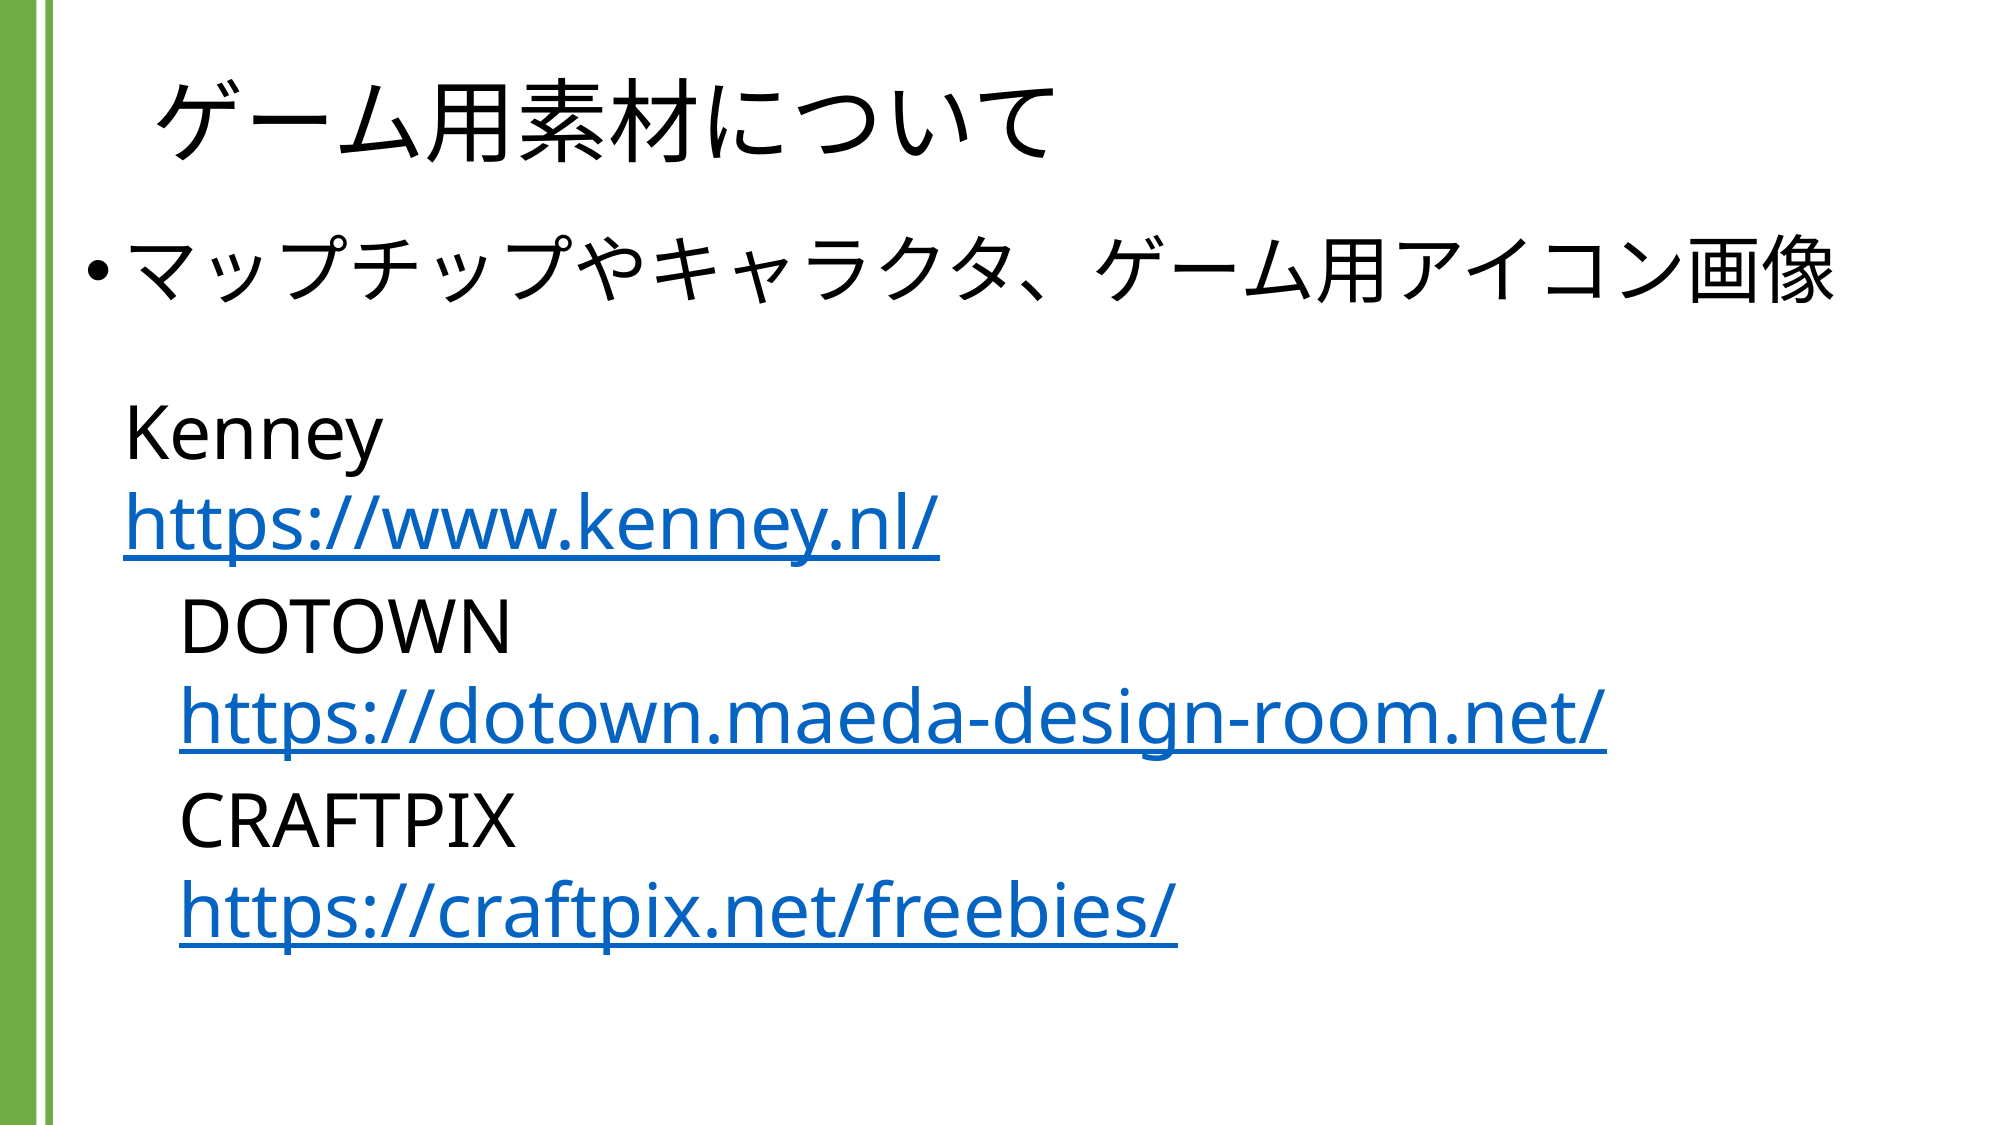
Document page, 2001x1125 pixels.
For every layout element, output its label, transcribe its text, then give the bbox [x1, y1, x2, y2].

list マップチップやキャラクタ、ゲーム用アイコン画像 Kenney https://www.kenney.nl/ DOTOWN https://dotown.maeda-design-room.net/ CRAFTPIX https://craftpix.net/freebies/ [70, 225, 1983, 1100]
title ゲーム用素材について [137, 59, 1863, 191]
